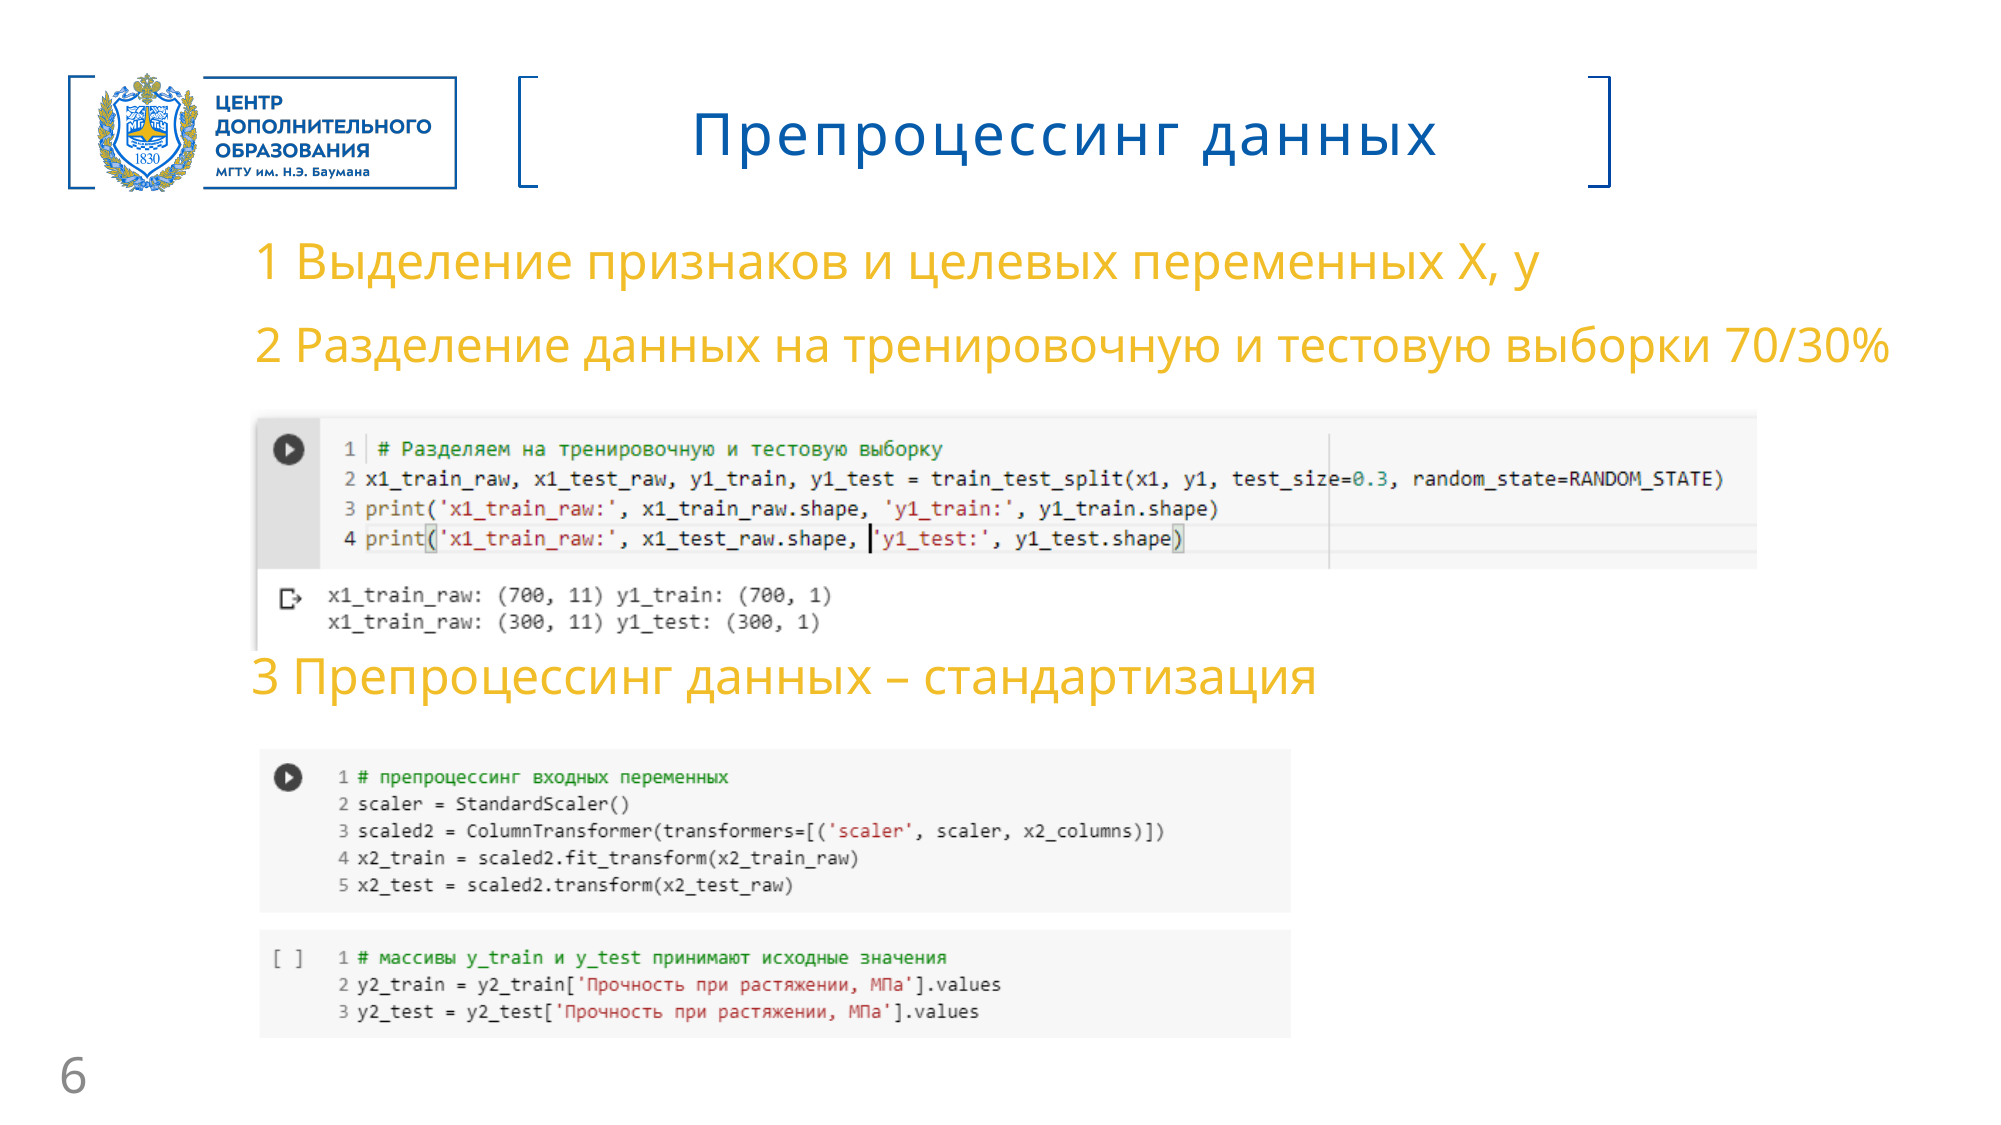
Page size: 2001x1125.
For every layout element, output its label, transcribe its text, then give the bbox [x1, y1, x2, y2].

picture [249, 409, 1757, 651]
text_box 2 Разделение данных на тренировочную и тестовую выборки 70/30% [198, 314, 1943, 418]
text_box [519, 76, 1610, 187]
list 1 Выделение признаков и целевых переменных X, y [198, 223, 1612, 314]
picture [68, 73, 457, 192]
text_box 3 Препроцессинг данных – стандартизация [198, 643, 1943, 748]
slide_number 6 [44, 1055, 139, 1101]
picture [249, 745, 1291, 1038]
